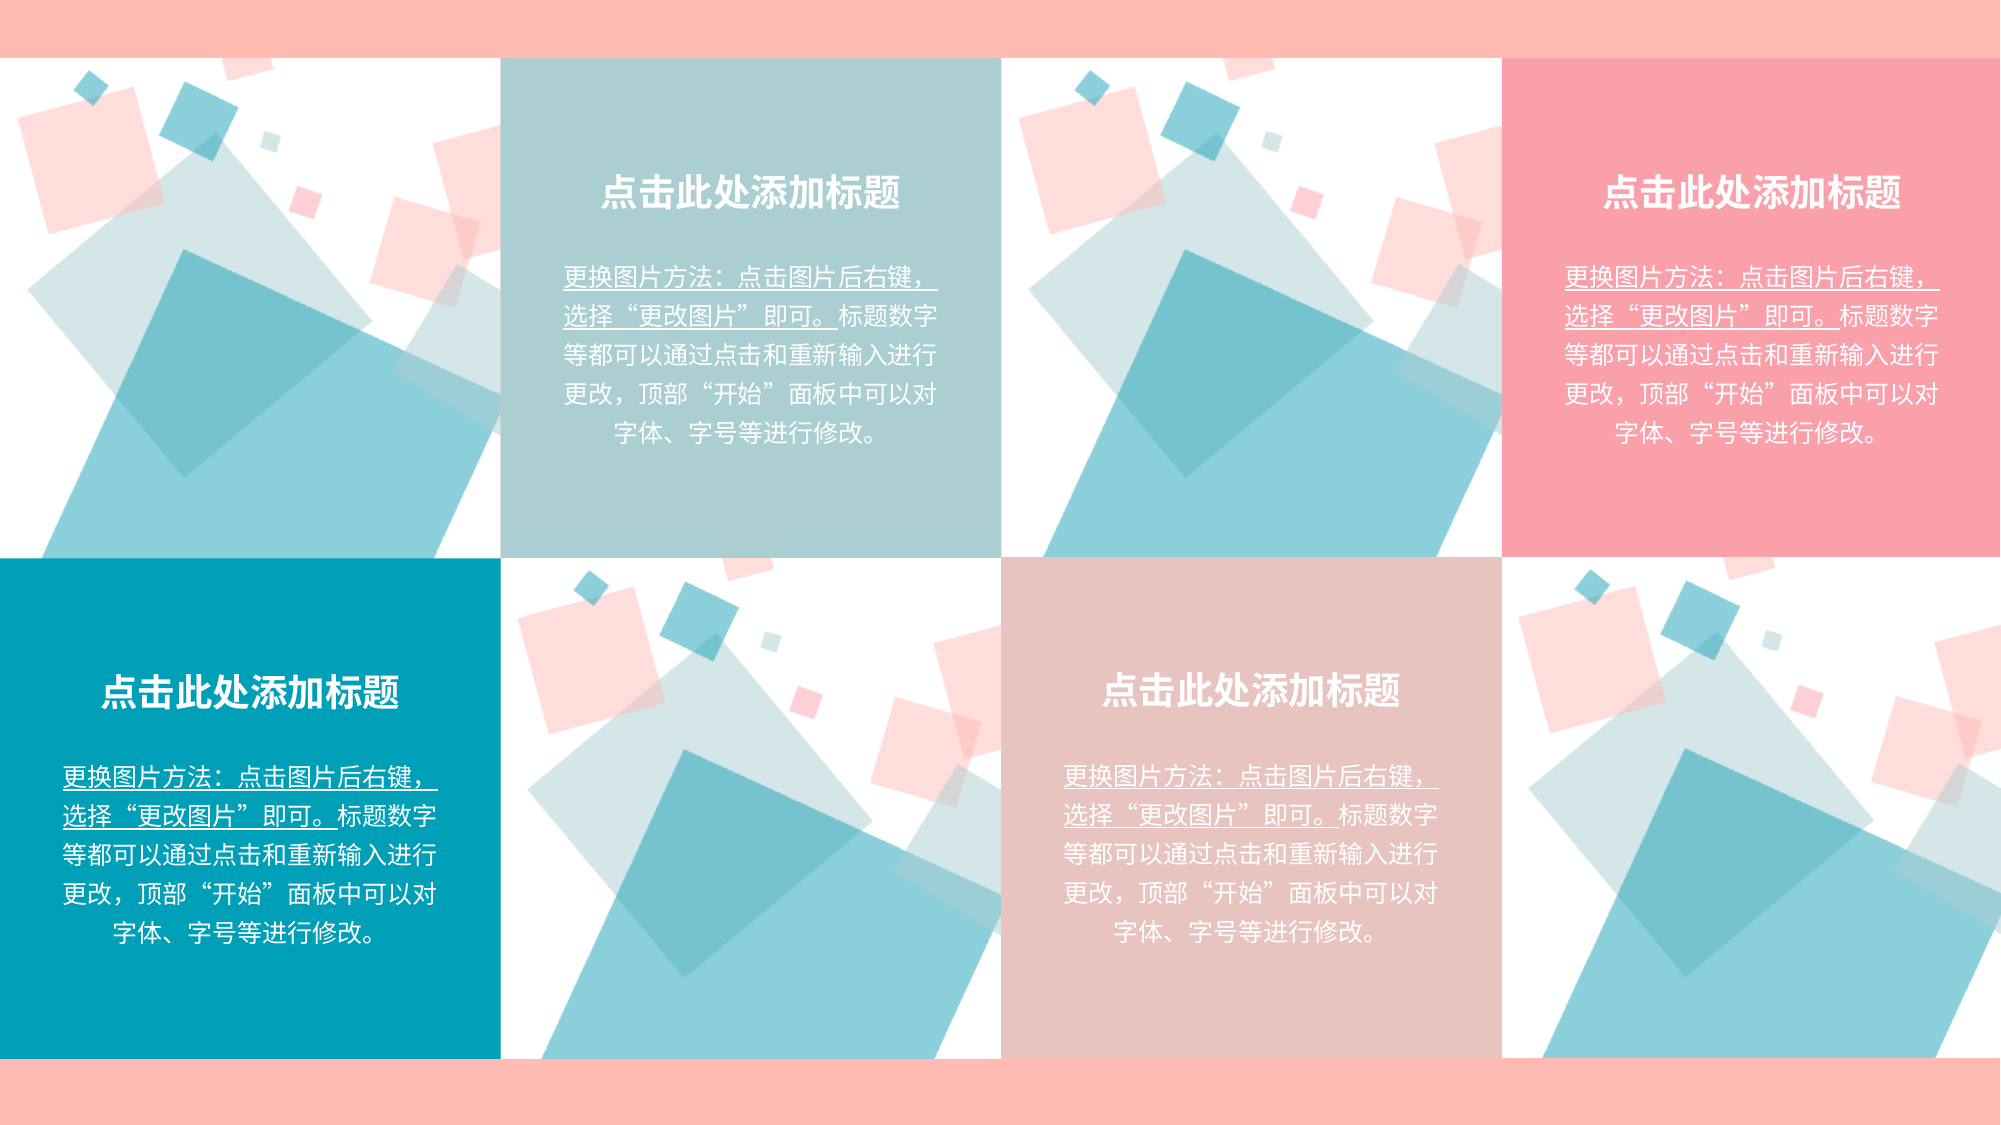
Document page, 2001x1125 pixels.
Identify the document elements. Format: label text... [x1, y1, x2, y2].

text_box [0, 559, 502, 1060]
text_box [1501, 57, 2000, 557]
text_box 更换图片方法：点击图片后右键，选择“更改图片”即可。标题数字等都可以通过点击和重新输入进行更改，顶部“开始”面板中可以对字体、字号等进行修改。 [1041, 744, 1462, 954]
text_box 点击此处添加标题 [1041, 646, 1462, 720]
text_box 更换图片方法：点击图片后右键，选择“更改图片”即可。标题数字等都可以通过点击和重新输入进行更改，顶部“开始”面板中可以对字体、字号等进行修改。 [541, 245, 961, 455]
text_box 点击此处添加标题 [1542, 147, 1962, 221]
text_box 点击此处添加标题 [541, 147, 961, 221]
text_box 更换图片方法：点击图片后右键，选择“更改图片”即可。标题数字等都可以通过点击和重新输入进行更改，顶部“开始”面板中可以对字体、字号等进行修改。 [1542, 245, 1962, 455]
text_box [1002, 559, 1503, 1059]
text_box 更换图片方法：点击图片后右键，选择“更改图片”即可。标题数字等都可以通过点击和重新输入进行更改，顶部“开始”面板中可以对字体、字号等进行修改。 [40, 745, 460, 955]
picture [0, 58, 2001, 1059]
text_box [500, 57, 1002, 558]
text_box 点击此处添加标题 [40, 647, 460, 721]
